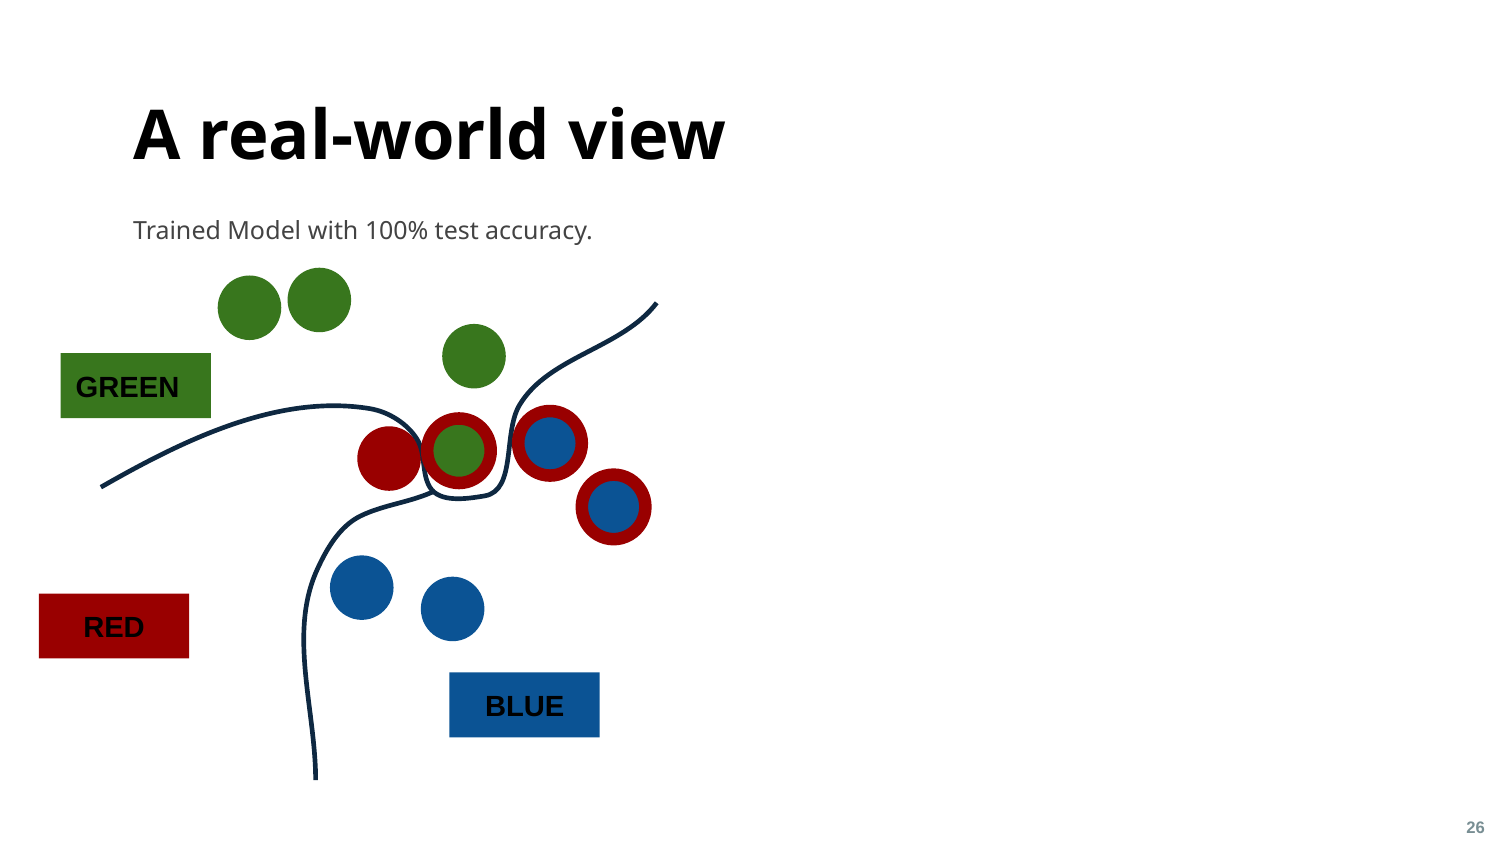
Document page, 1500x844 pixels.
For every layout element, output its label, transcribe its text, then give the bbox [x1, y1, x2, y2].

list Trained Model with 100% test accuracy. [118, 199, 1382, 760]
text_box RED [38, 593, 100, 659]
title A real-world view [118, 85, 1382, 180]
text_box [100, 302, 658, 781]
text_box [218, 275, 281, 302]
slide_number 26 [1386, 794, 1500, 844]
text_box [287, 267, 352, 302]
text_box GREEN [60, 353, 100, 419]
